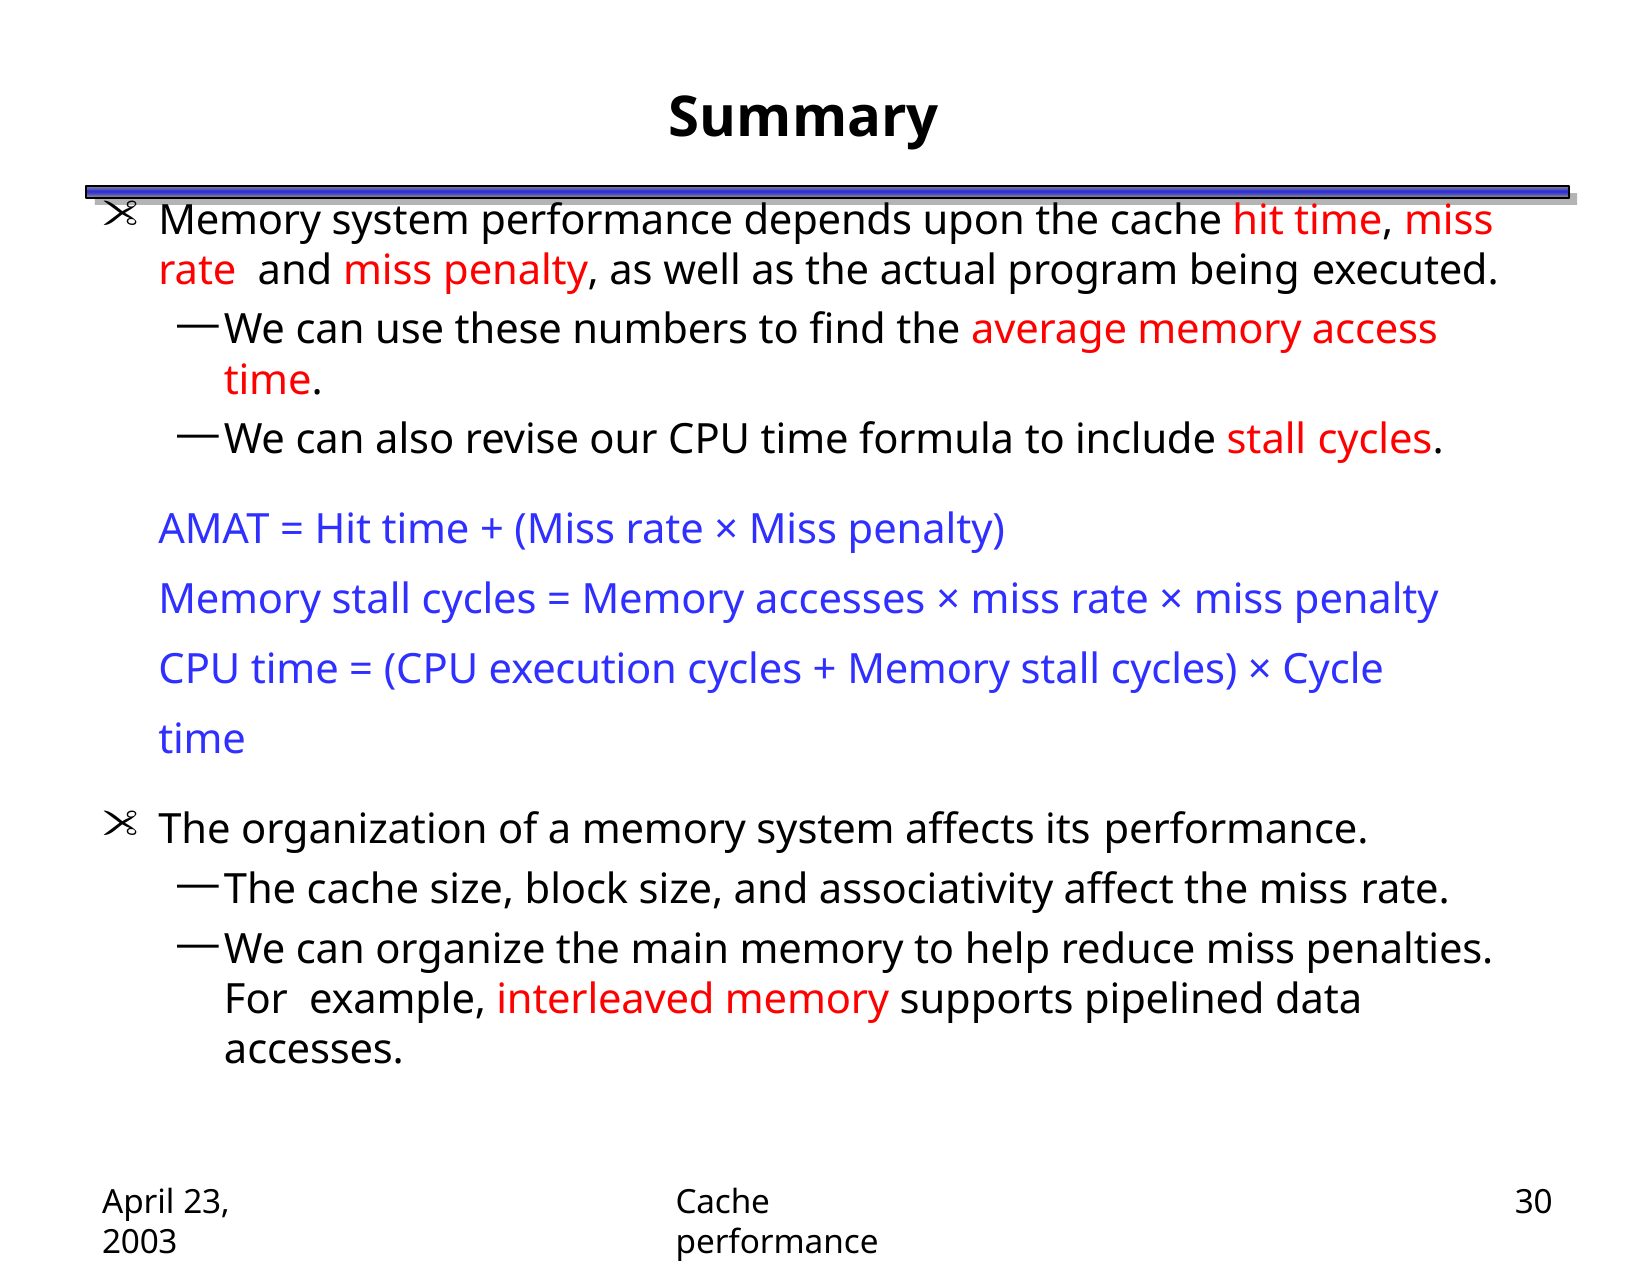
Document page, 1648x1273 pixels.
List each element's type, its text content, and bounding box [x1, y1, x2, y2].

title Summary [361, 79, 1237, 192]
footer April 23, 2003 [99, 1180, 312, 1273]
slide_number 30 [1510, 1180, 1554, 1273]
picture [87, 187, 361, 197]
picture [86, 199, 99, 205]
slide_number Cache performance [673, 1180, 970, 1273]
picture [1237, 187, 1568, 197]
text_box Memory system performance depends upon the cache hit time, miss rate and miss penalty, as well as the actual program being executed. We can use these numbers to find the average memory access time. We can also revise our CPU time formula to include stall cycles. AMAT = Hit time + (Miss rate × Miss penalty) Memory stall cycles = Memory accesses × miss rate × miss penalty CPU time = (CPU execution cycles + Memory stall cycles) × Cycle time The organization of a memory system affects its performance. The cache size, block size, and associativity affect the miss rate. We can organize the main memory to help reduce miss penalties. For example, interleaved memory supports pipelined data accesses. [99, 192, 1523, 1073]
picture [1523, 186, 1578, 205]
